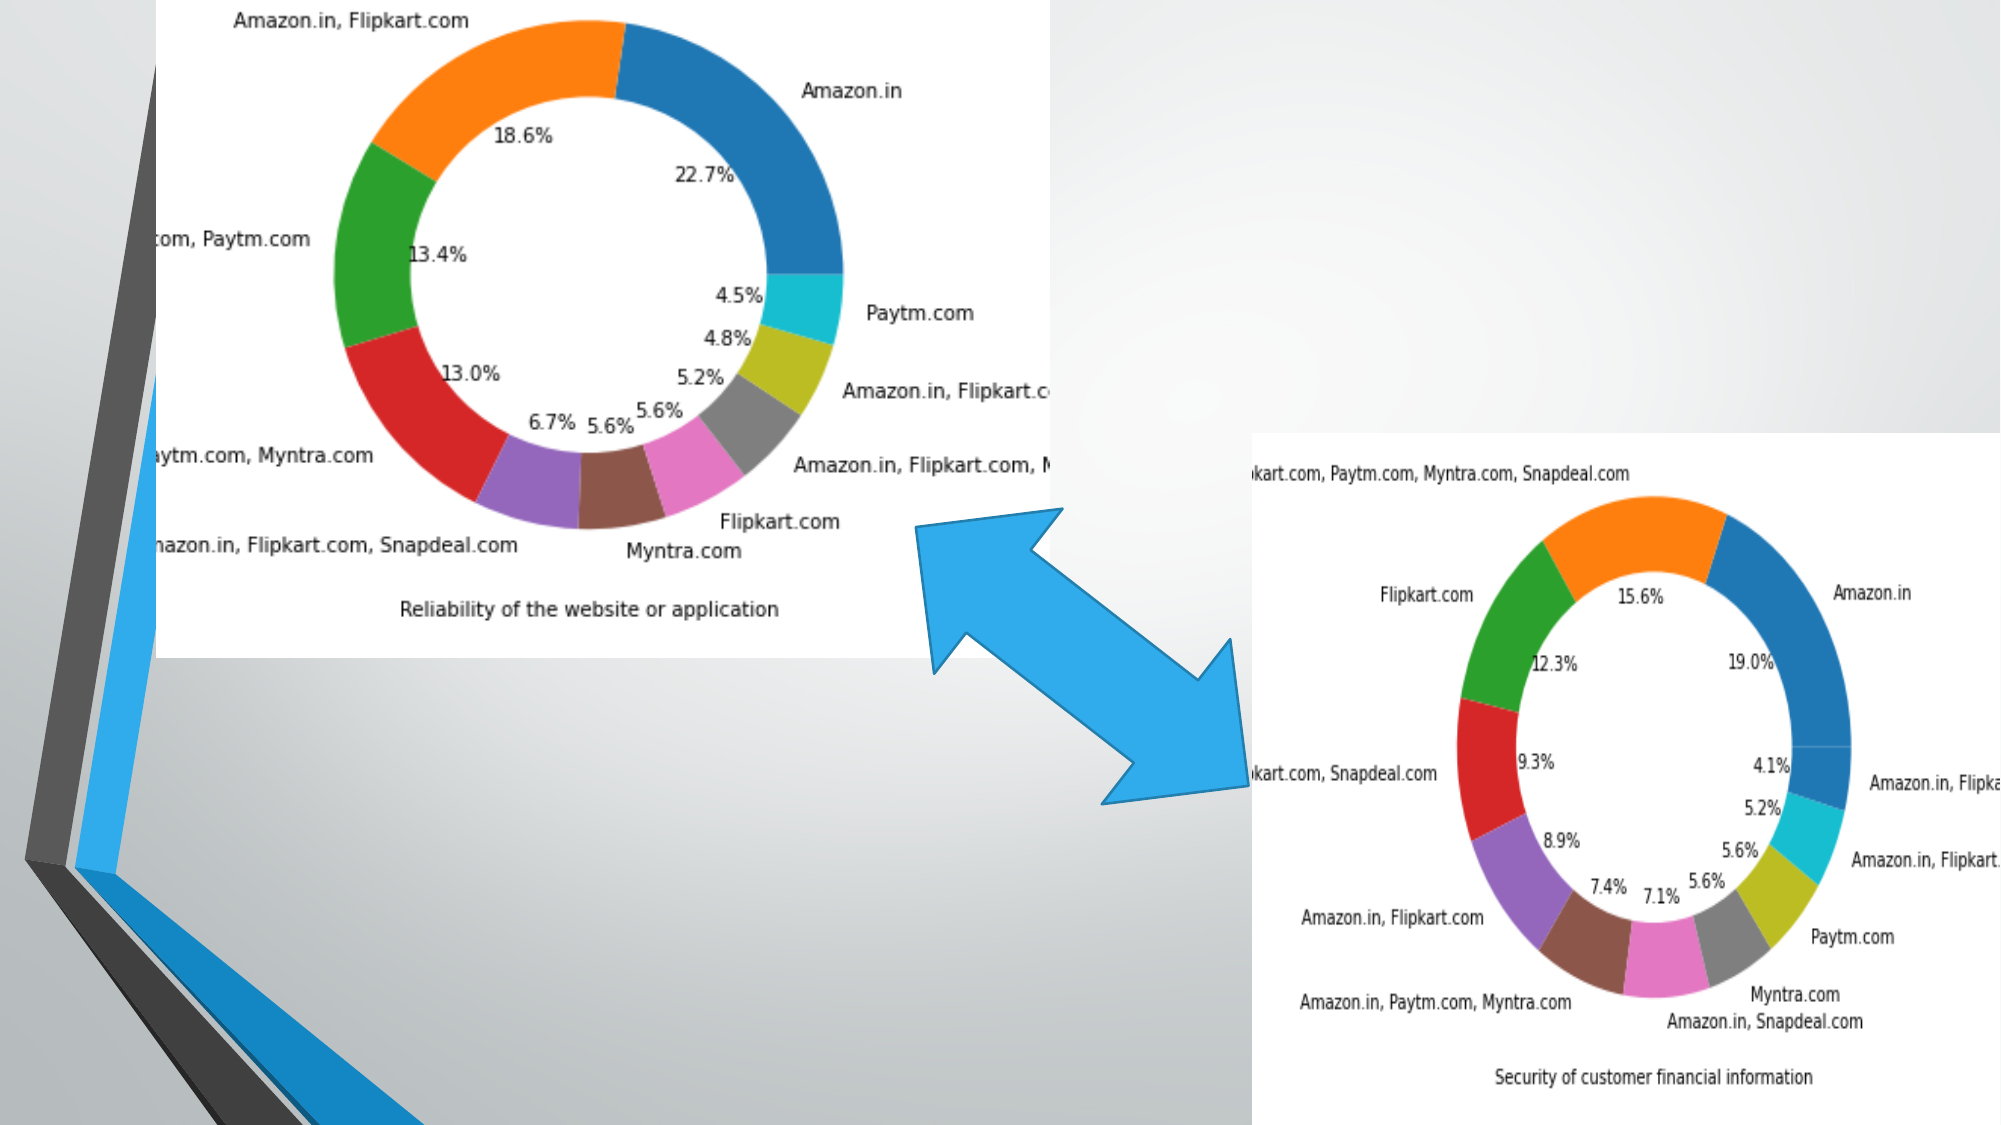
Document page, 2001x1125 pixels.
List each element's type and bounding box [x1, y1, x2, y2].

text_box [930, 658, 949, 676]
text_box [1051, 507, 1064, 526]
picture [1252, 432, 2000, 1125]
picture [155, 0, 1051, 658]
text_box [996, 564, 1250, 806]
